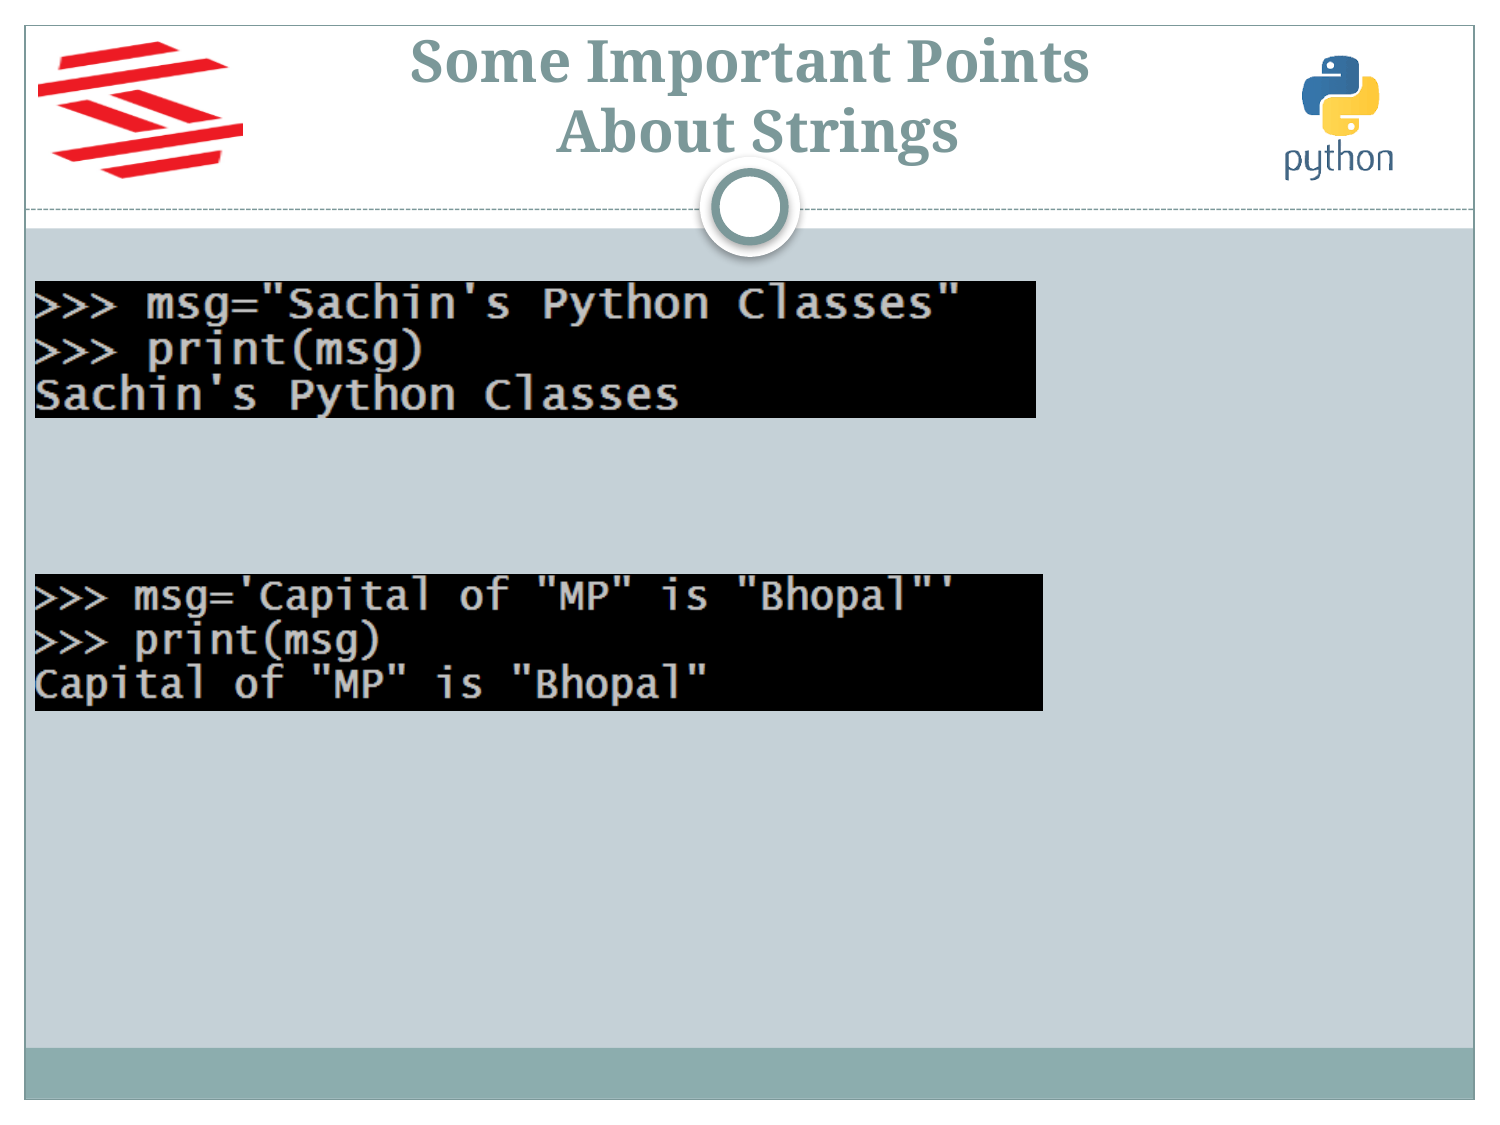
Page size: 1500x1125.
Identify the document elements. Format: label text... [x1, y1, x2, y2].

picture [34, 573, 1044, 711]
title Some Important Points About Strings [248, 46, 1459, 172]
picture [1206, 53, 1471, 186]
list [34, 280, 1036, 418]
picture [37, 40, 243, 185]
